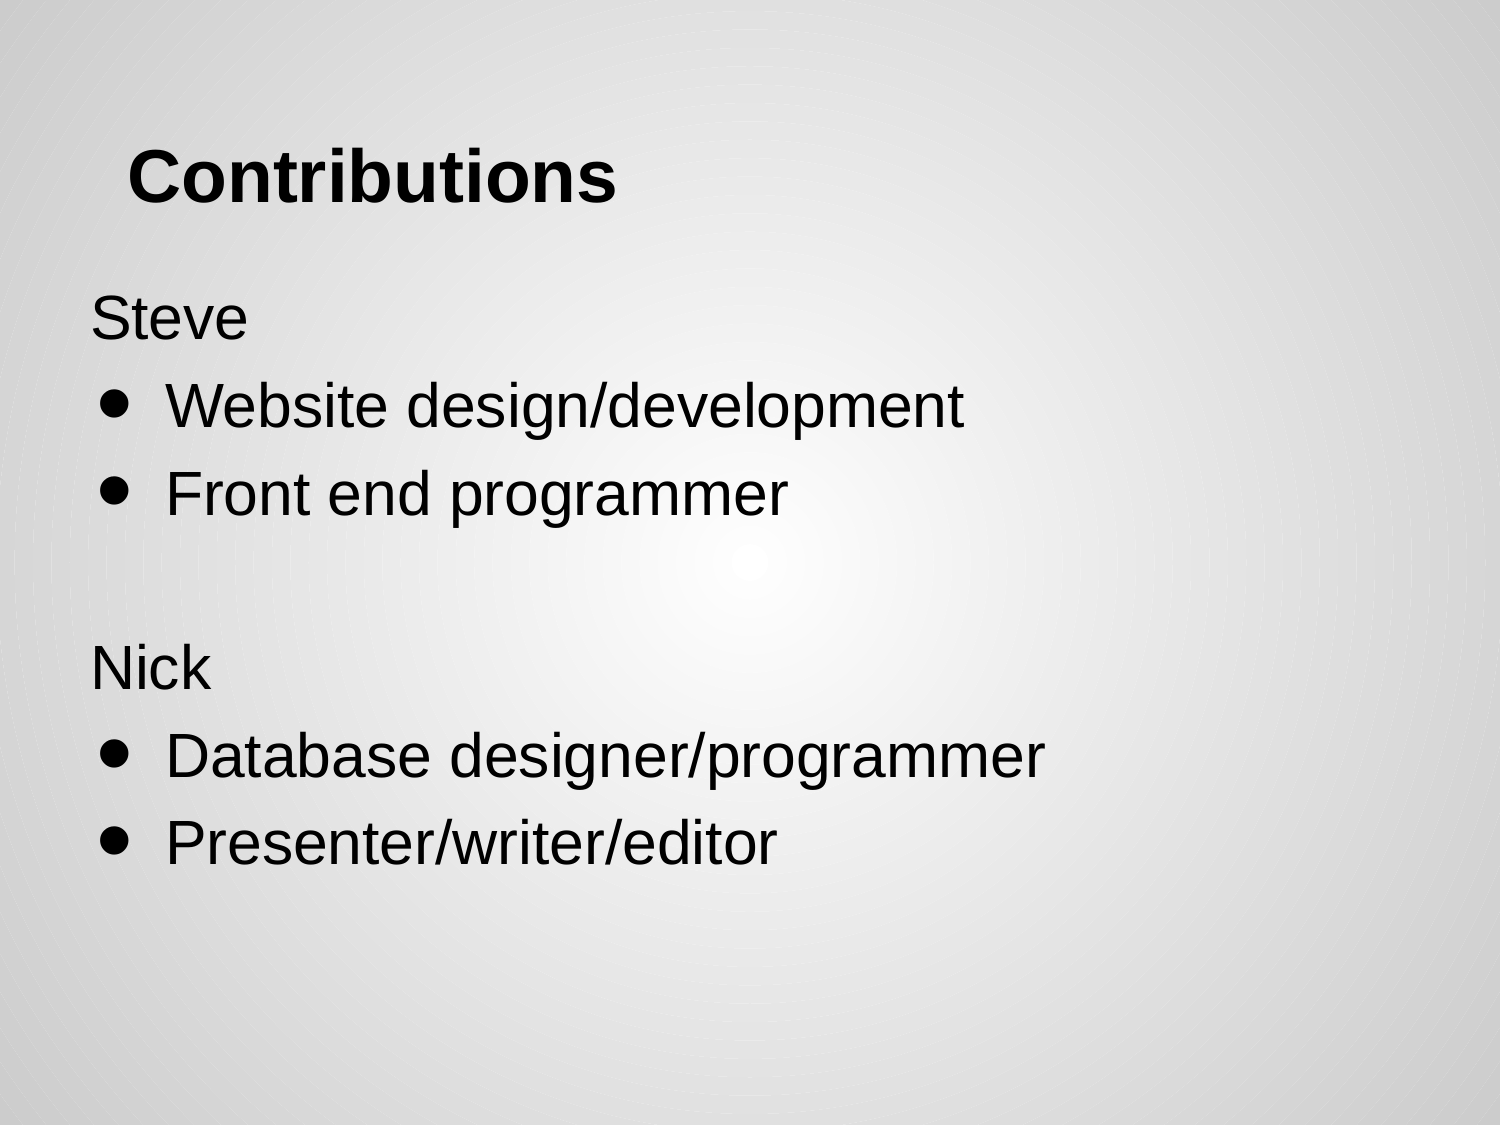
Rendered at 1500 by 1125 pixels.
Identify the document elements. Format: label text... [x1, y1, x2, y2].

title Contributions [75, 45, 1425, 233]
list Steve Website design/development Front end programmer Nick Database designer/programmer Presenter/writer/editor [75, 262, 1425, 1078]
